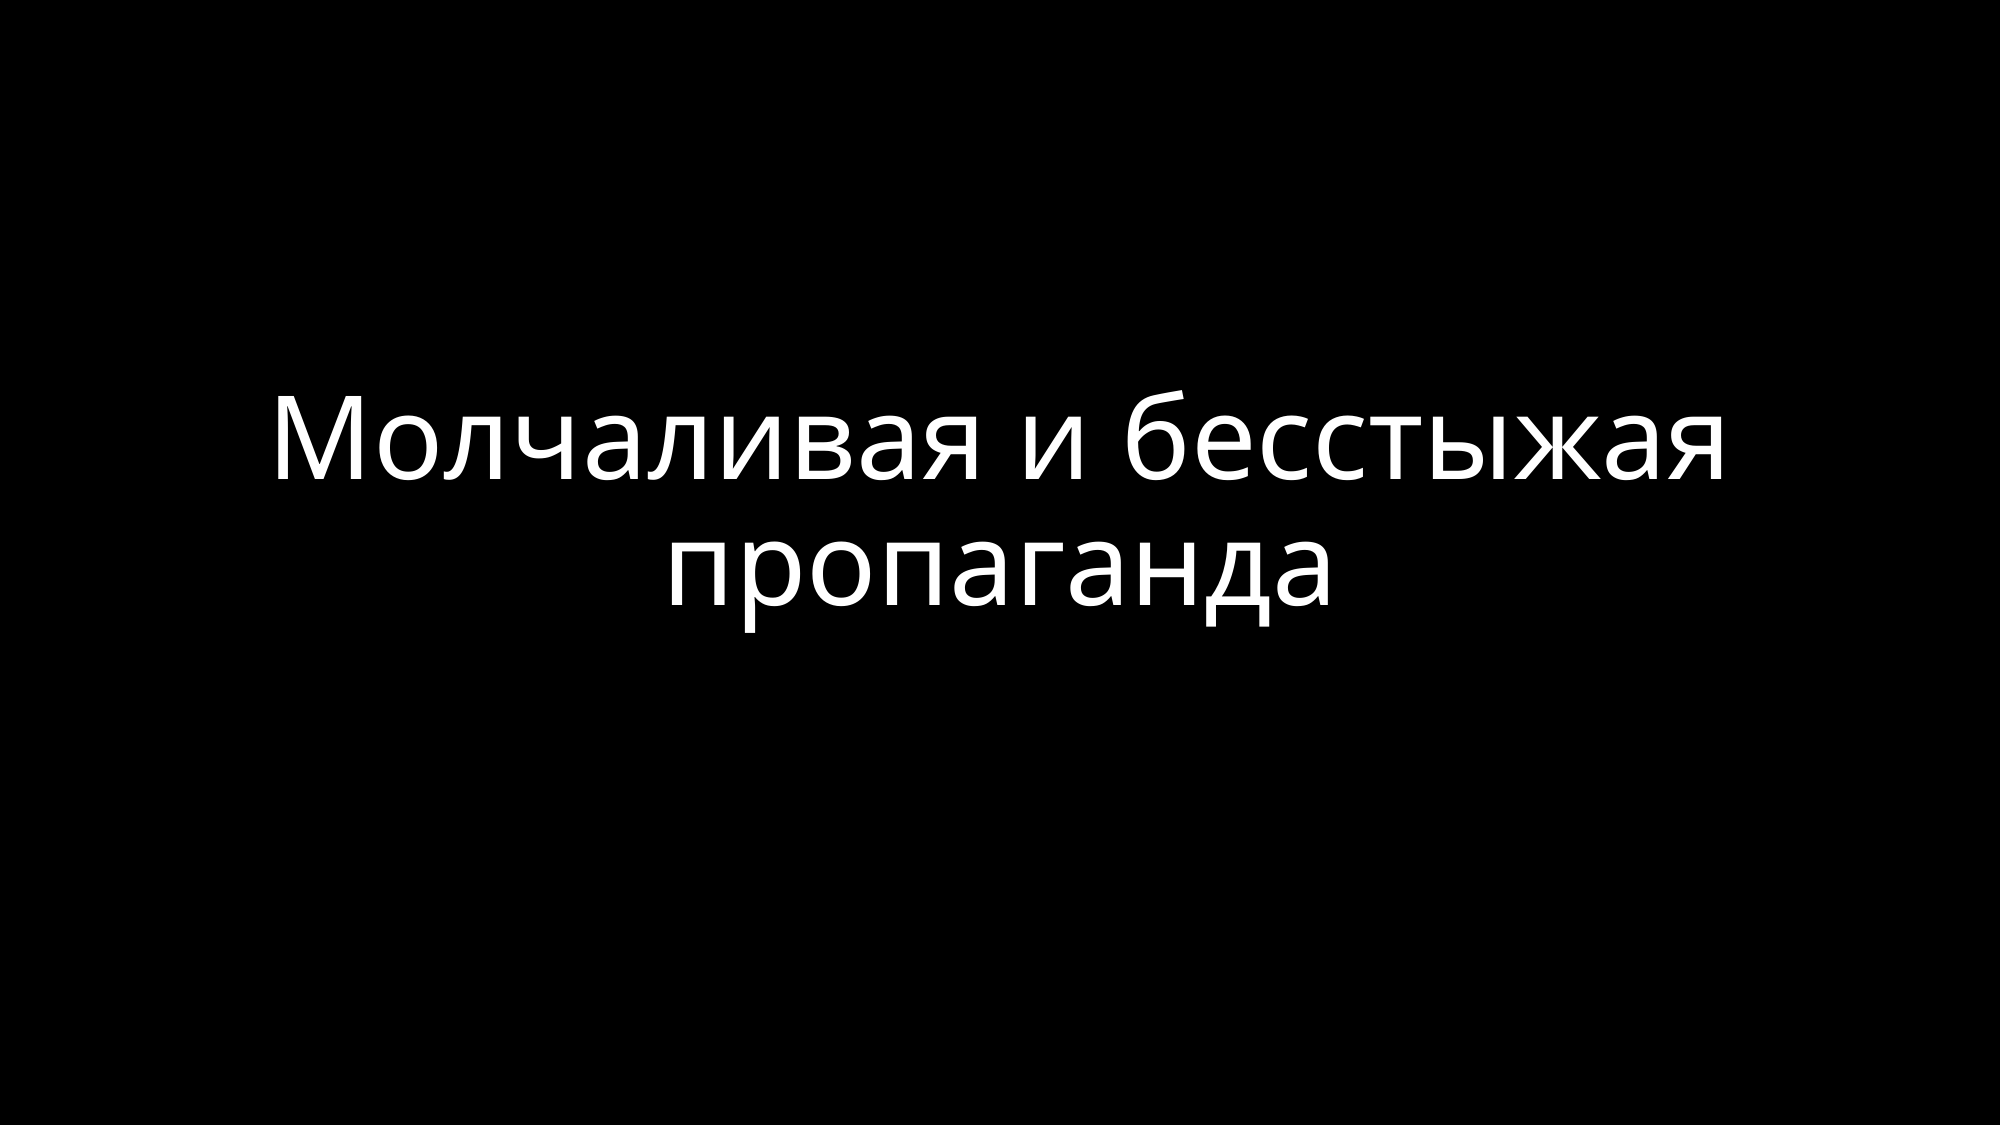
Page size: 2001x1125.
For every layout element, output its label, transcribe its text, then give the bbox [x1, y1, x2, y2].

title Молчаливая и бесстыжая пропаганда [249, 246, 1750, 638]
